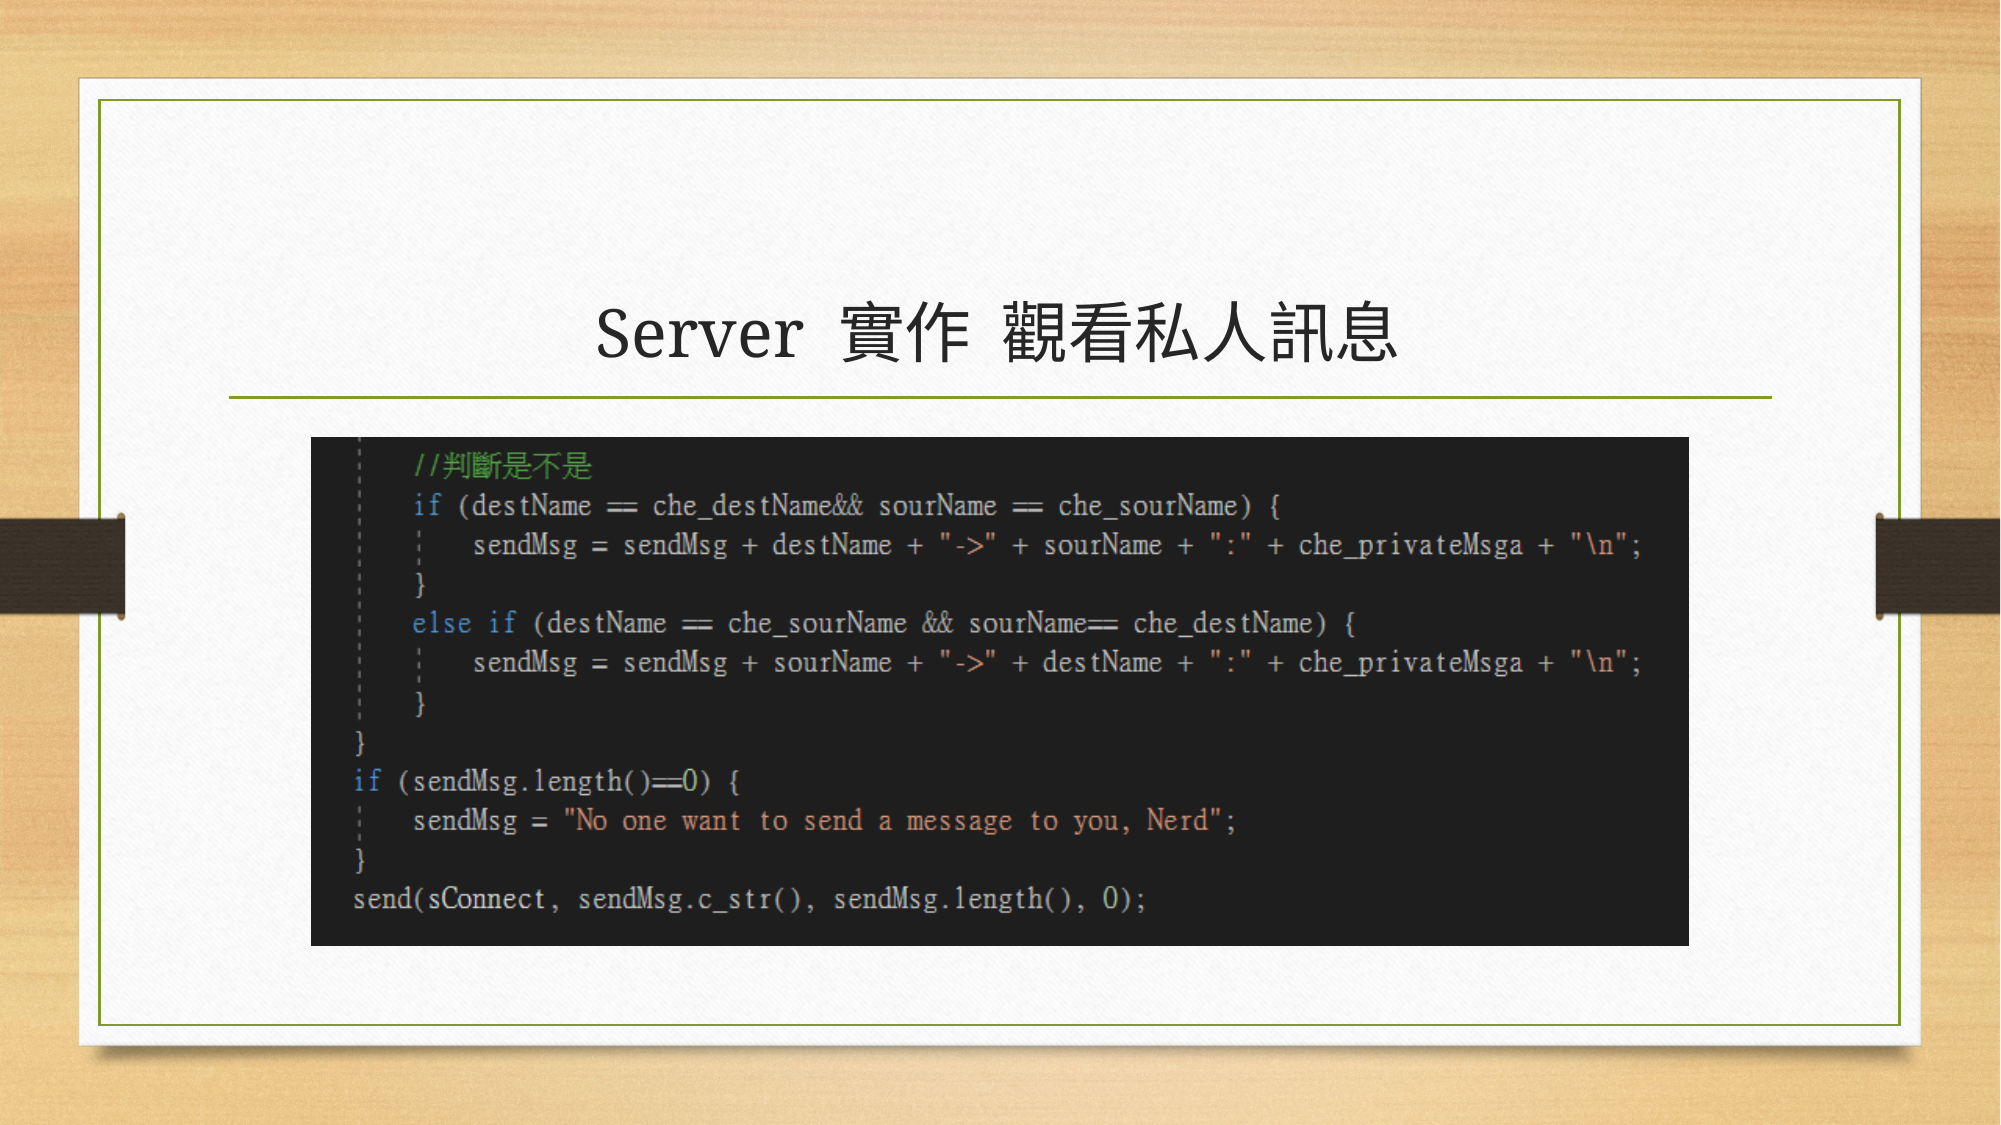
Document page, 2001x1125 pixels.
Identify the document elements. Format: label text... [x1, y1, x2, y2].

title Server 實作 觀看私人訊息 [39, 160, 1958, 378]
picture [0, 0, 2001, 1125]
